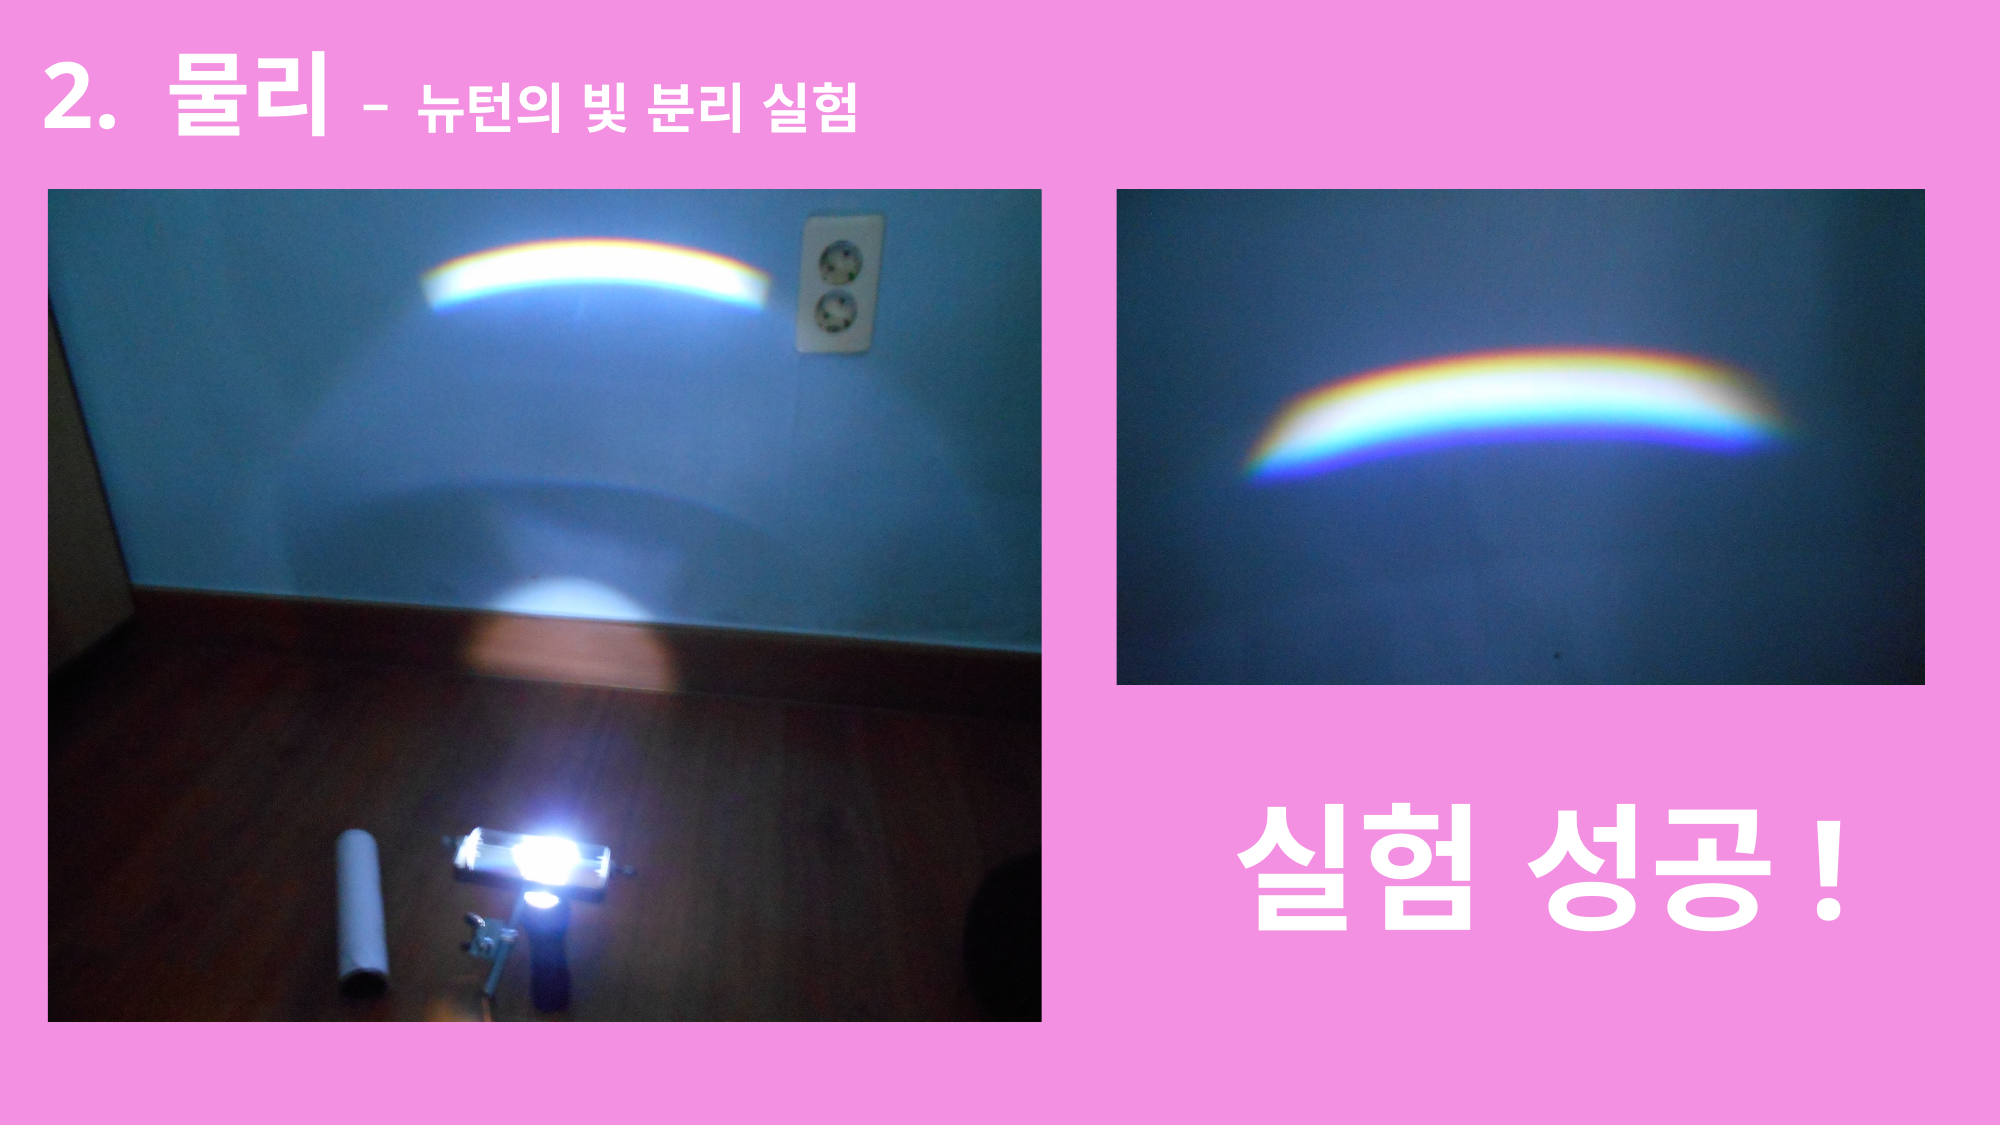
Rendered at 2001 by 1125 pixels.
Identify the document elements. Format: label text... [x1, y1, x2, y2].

picture [47, 189, 1042, 1022]
picture [1116, 189, 1925, 685]
text_box 실험 성공! [1205, 774, 1837, 955]
text_box 2. 물리 – 뉴턴의 빛 분리 실험 [27, 29, 2000, 154]
